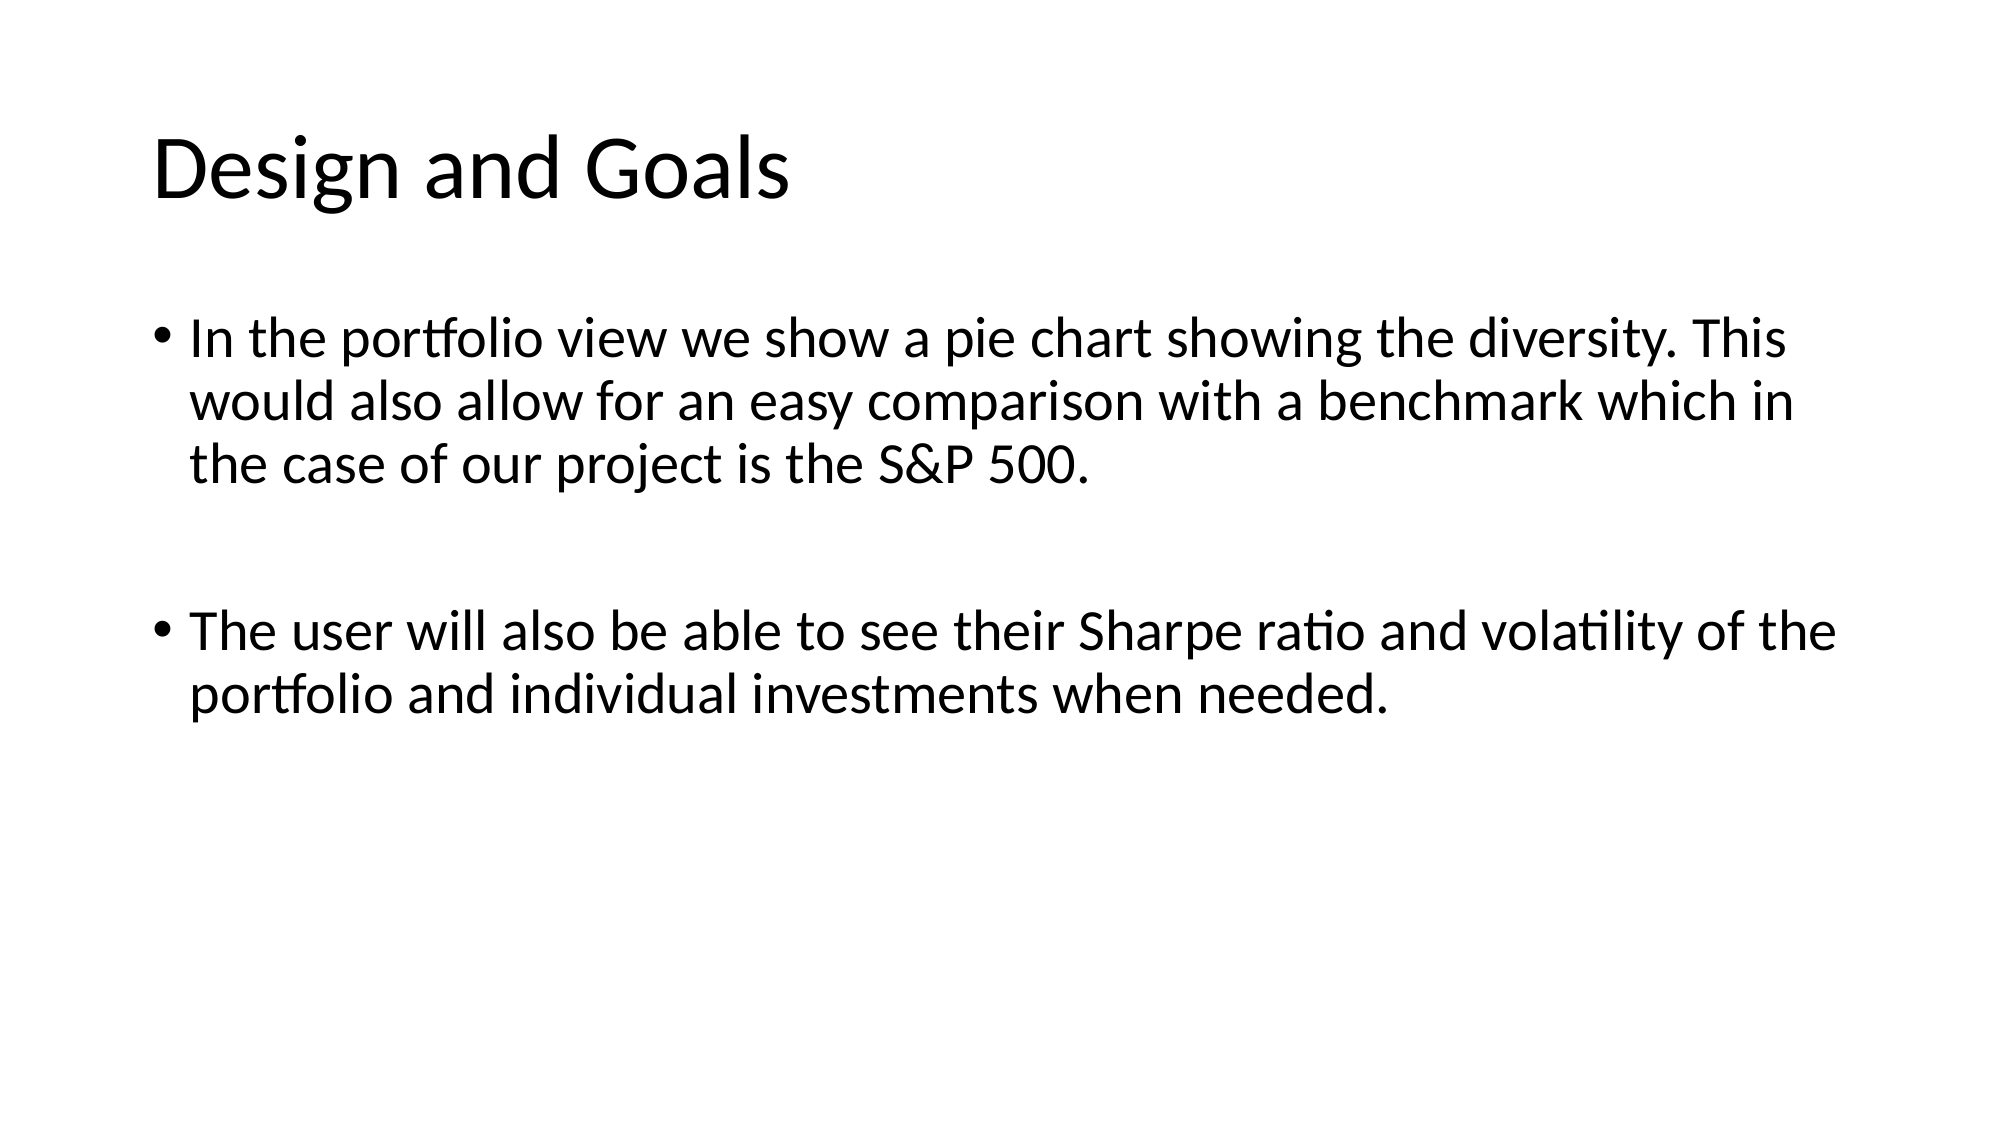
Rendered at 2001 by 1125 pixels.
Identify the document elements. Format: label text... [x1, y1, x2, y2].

list In the portfolio view we show a pie chart showing the diversity. This would also allow for an easy comparison with a benchmark which in the case of our project is the S&P 500. The user will also be able to see their Sharpe ratio and volatility of the portfolio and individual investments when needed. [137, 299, 1863, 1014]
title Design and Goals [137, 59, 1863, 278]
